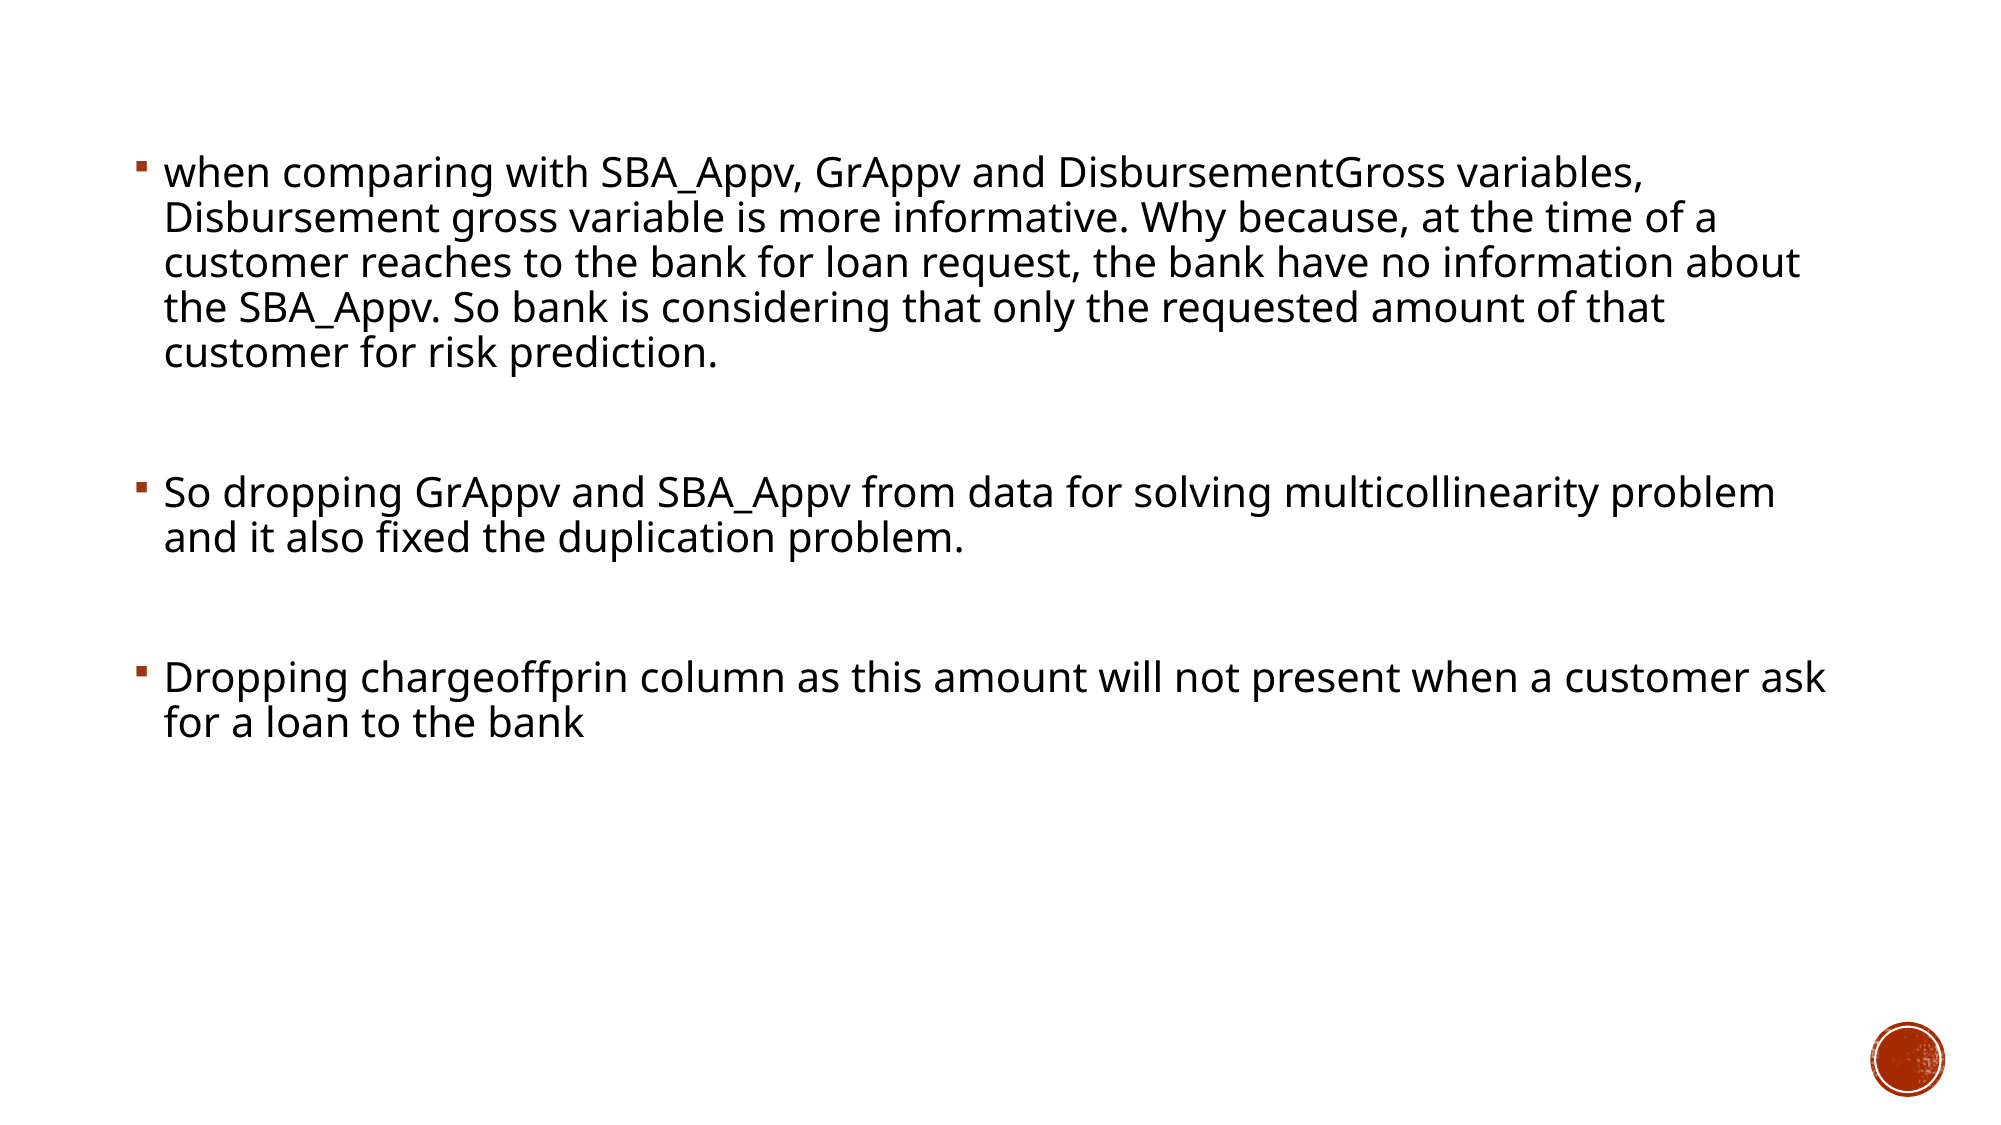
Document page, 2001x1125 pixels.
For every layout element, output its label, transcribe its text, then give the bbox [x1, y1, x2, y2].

text_box when comparing with SBA_Appv, GrAppv and DisbursementGross variables, Disbursement gross variable is more informative. Why because, at the time of a customer reaches to the bank for loan request, the bank have no information about the SBA_Appv. So bank is considering that only the requested amount of that customer for risk prediction. So dropping GrAppv and SBA_Appv from data for solving multicollinearity problem and it also fixed the duplication problem. Dropping chargeoffprin column as this amount will not present when a customer ask for a loan to the bank [118, 144, 1872, 824]
